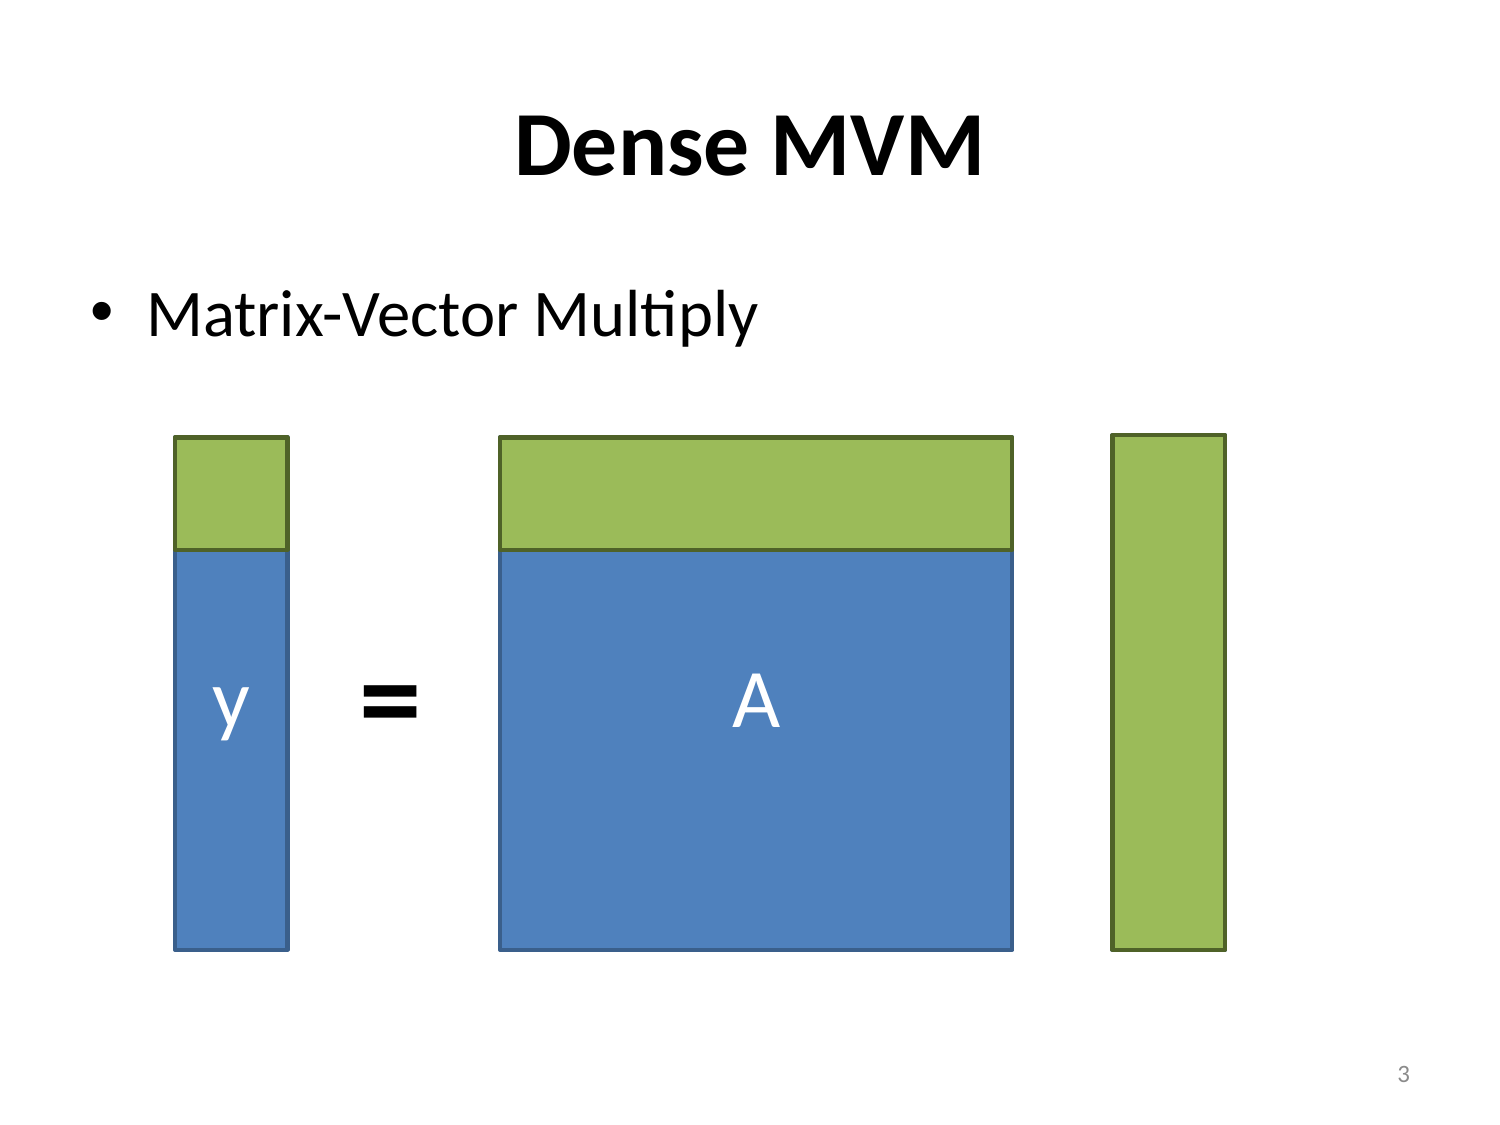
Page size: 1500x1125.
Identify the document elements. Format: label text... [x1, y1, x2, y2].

text_box A [498, 552, 1014, 952]
text_box = [344, 609, 437, 774]
text_box [498, 435, 1014, 552]
text_box y [173, 552, 290, 952]
text_box [173, 435, 290, 552]
list Matrix-Vector Multiply [75, 262, 1425, 1005]
text_box [1110, 433, 1227, 952]
title Dense MVM [75, 45, 1425, 233]
slide_number 3 [1074, 1042, 1425, 1103]
